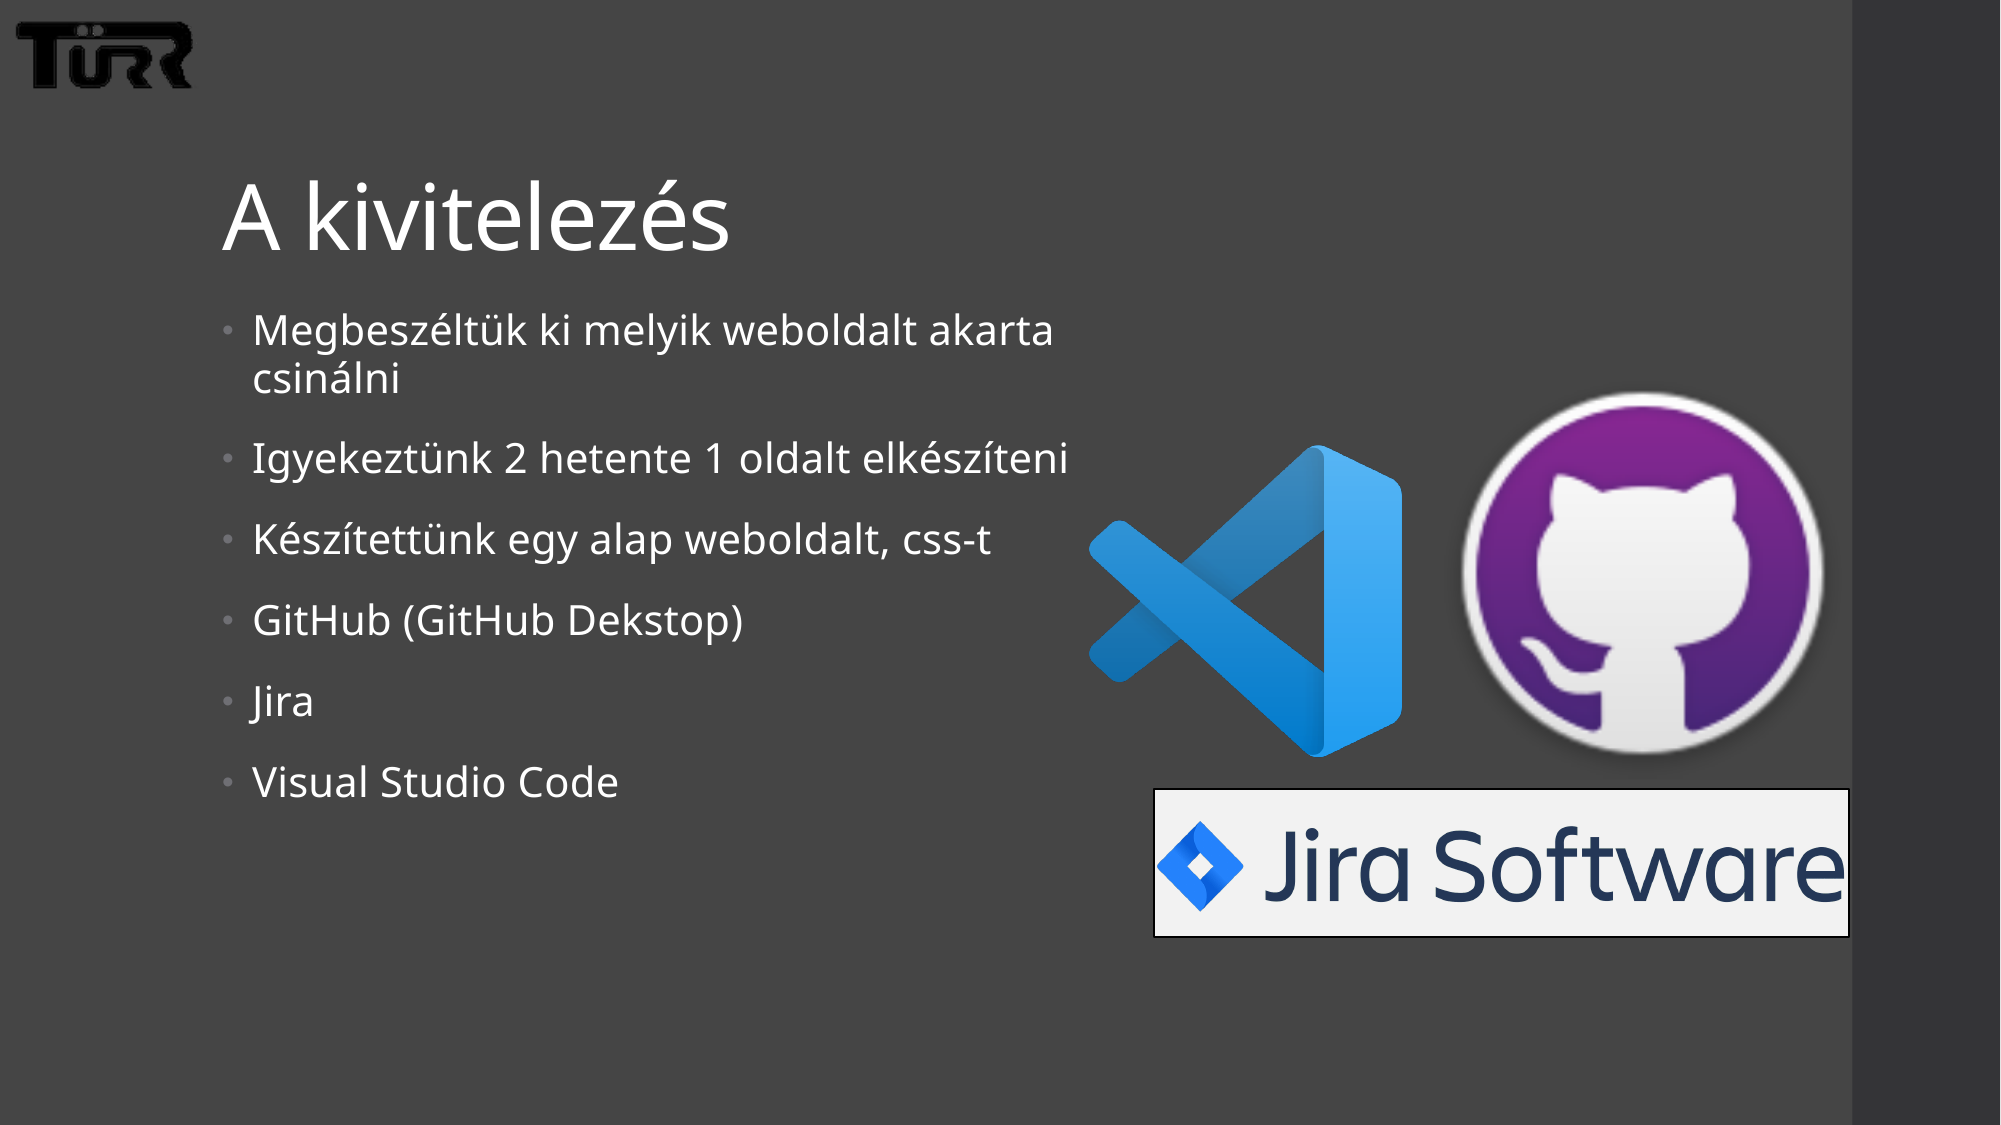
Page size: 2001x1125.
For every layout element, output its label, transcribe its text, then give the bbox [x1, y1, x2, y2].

picture [1154, 789, 1849, 937]
picture [1088, 444, 1402, 758]
list Megbeszéltük ki melyik weboldalt akarta csinálni Igyekeztünk 2 hetente 1 oldalt elkészíteni Készítettünk egy alap weboldalt, css-t GitHub (GitHub Dekstop) Jira Visual Studio Code [206, 299, 1117, 1014]
picture [1439, 369, 1849, 779]
picture [6, 11, 208, 98]
title A kivitelezés [206, 131, 813, 278]
